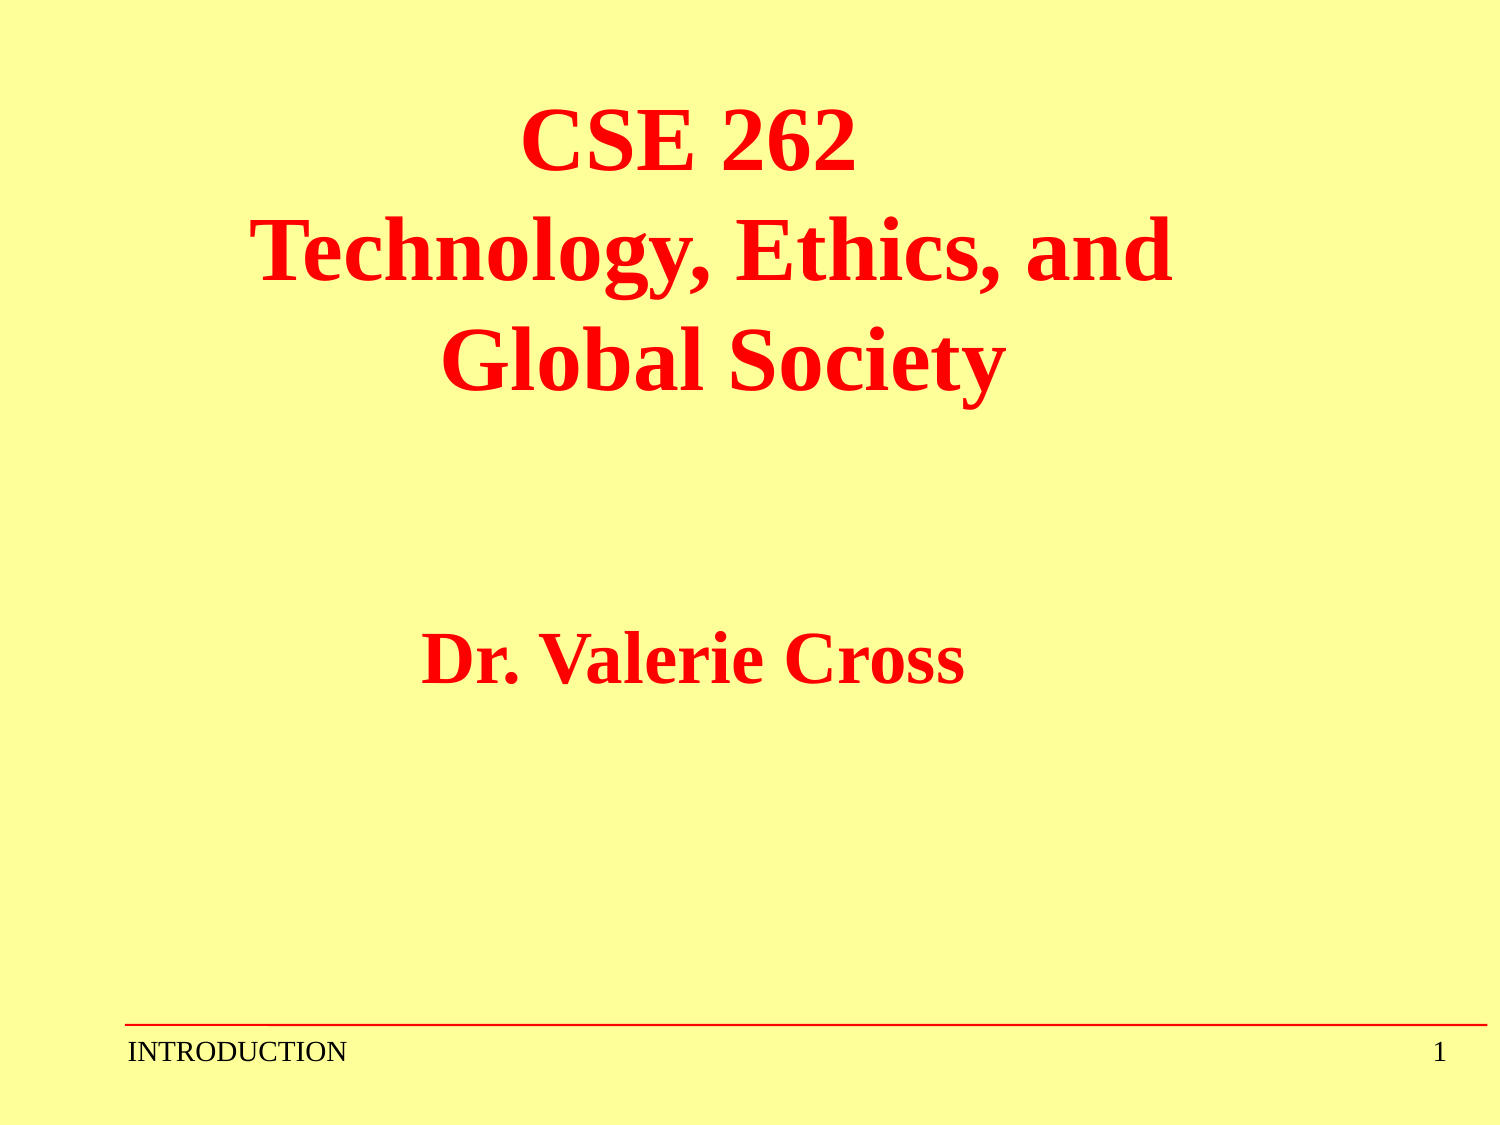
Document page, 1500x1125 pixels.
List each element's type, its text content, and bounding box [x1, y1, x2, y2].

slide_number 1 [1149, 1024, 1463, 1101]
title CSE 262 Technology, Ethics, and Global Society Dr. Valerie Cross [74, 349, 1351, 538]
slide_number INTRODUCTION [112, 1024, 501, 1101]
